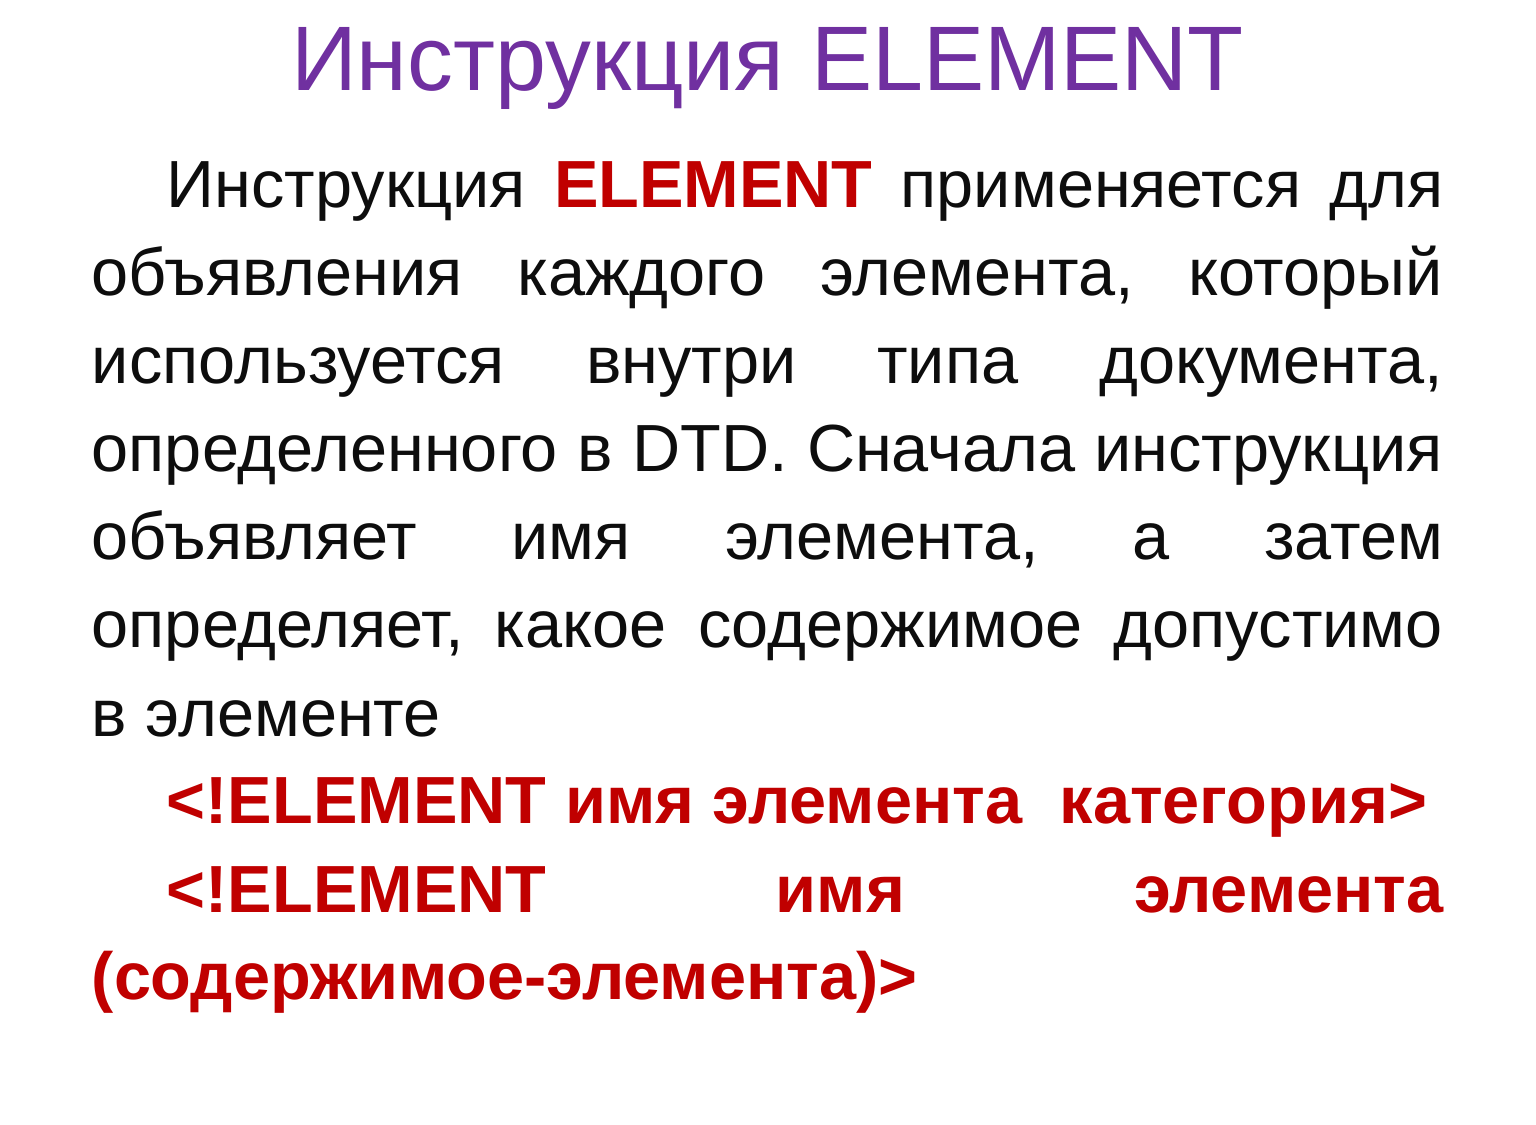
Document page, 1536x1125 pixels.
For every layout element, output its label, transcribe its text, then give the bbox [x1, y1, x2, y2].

title Инструкция ELEMENT [76, 0, 1459, 125]
list Инструкция ELEMENT применяется для объявления каждого элемента, который используется внутри типа документа, определенного в DTD. Сначала инструкция объявляет имя элемента, а затем определяет, какое содержимое допустимо в элементе <!ELEMENT имя элемента категория> <!ELEMENT имя элемента (содержимое-элемента)> [76, 125, 1459, 1106]
